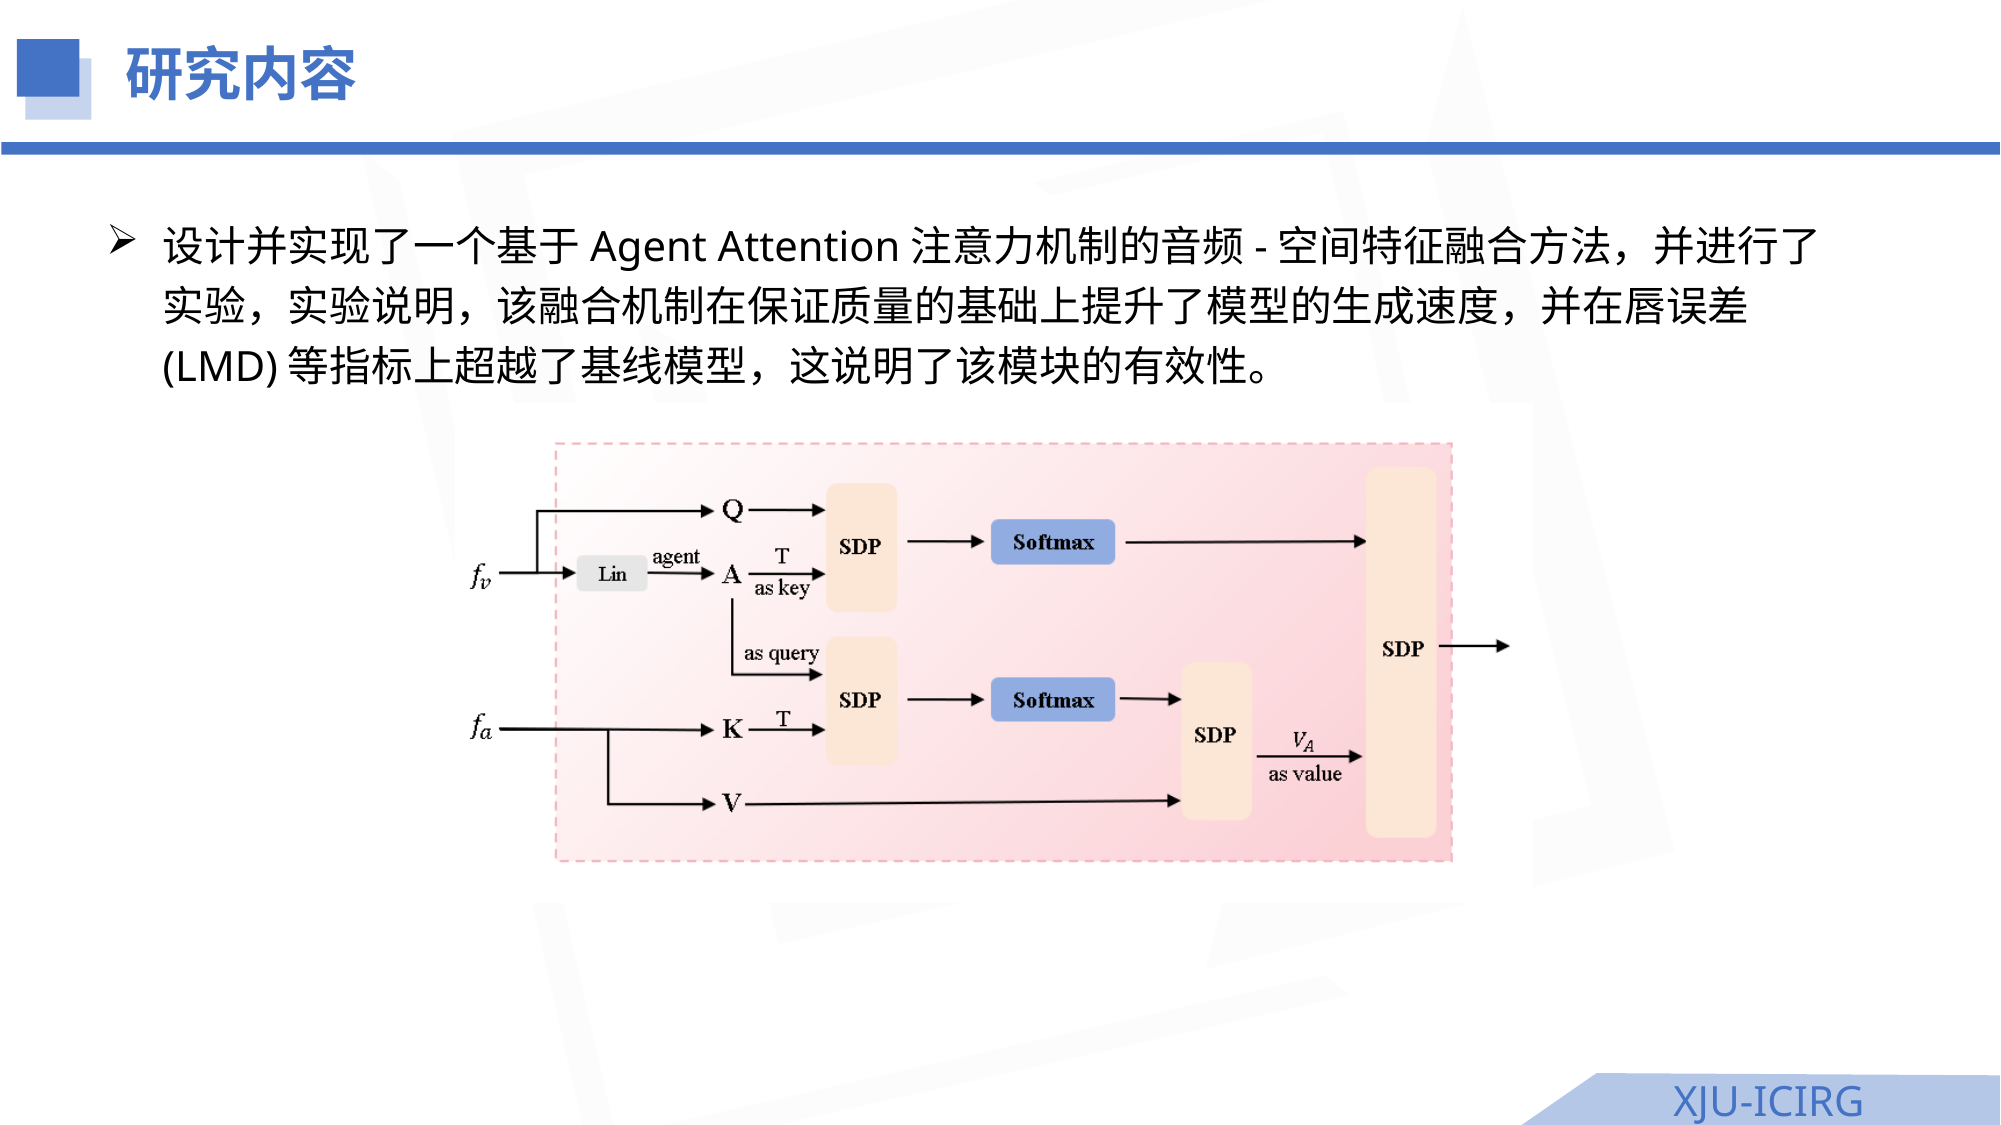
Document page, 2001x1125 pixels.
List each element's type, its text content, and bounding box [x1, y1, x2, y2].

text_box XJU-ICIRG [1519, 1072, 2000, 1125]
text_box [16, 38, 92, 120]
text_box 设计并实现了一个基于Agent Attention注意力机制的音频-空间特征融合方法，并进行了实验，实验说明，该融合机制在保证质量的基础上提升了模型的生成速度，并在唇误差(LMD)等指标上超越了基线模型，这说明了该模块的有效性。 [91, 201, 518, 397]
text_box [518, 0, 1563, 1109]
text_box [0, 141, 518, 156]
picture [455, 403, 1533, 903]
text_box [1563, 141, 2000, 156]
text_box 研究内容 [110, 29, 518, 114]
text_box 设计并实现了一个基于Agent Attention注意力机制的音频-空间特征融合方法，并进行了实验，实验说明，该融合机制在保证质量的基础上提升了模型的生成速度，并在唇误差(LMD)等指标上超越了基线模型，这说明了该模块的有效性。 [1563, 201, 1847, 397]
